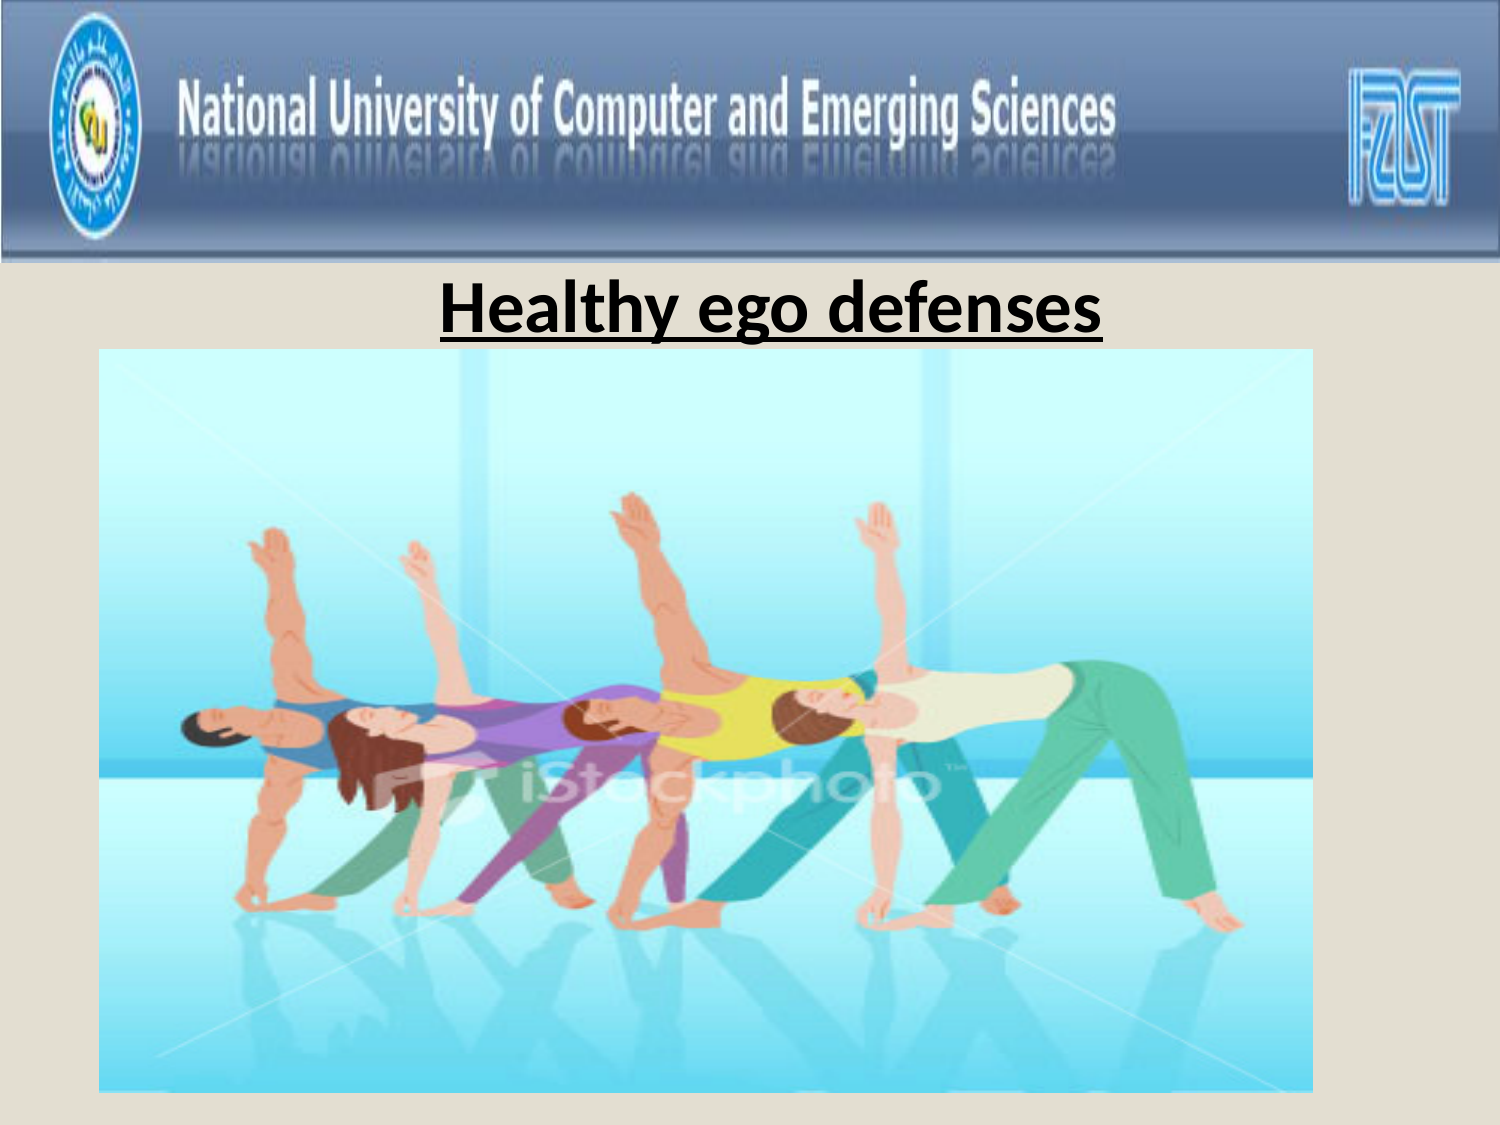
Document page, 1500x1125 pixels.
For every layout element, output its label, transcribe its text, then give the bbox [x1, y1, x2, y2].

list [99, 349, 1313, 1093]
picture [0, 0, 1500, 263]
text_box Healthy ego defenses [424, 272, 1338, 355]
